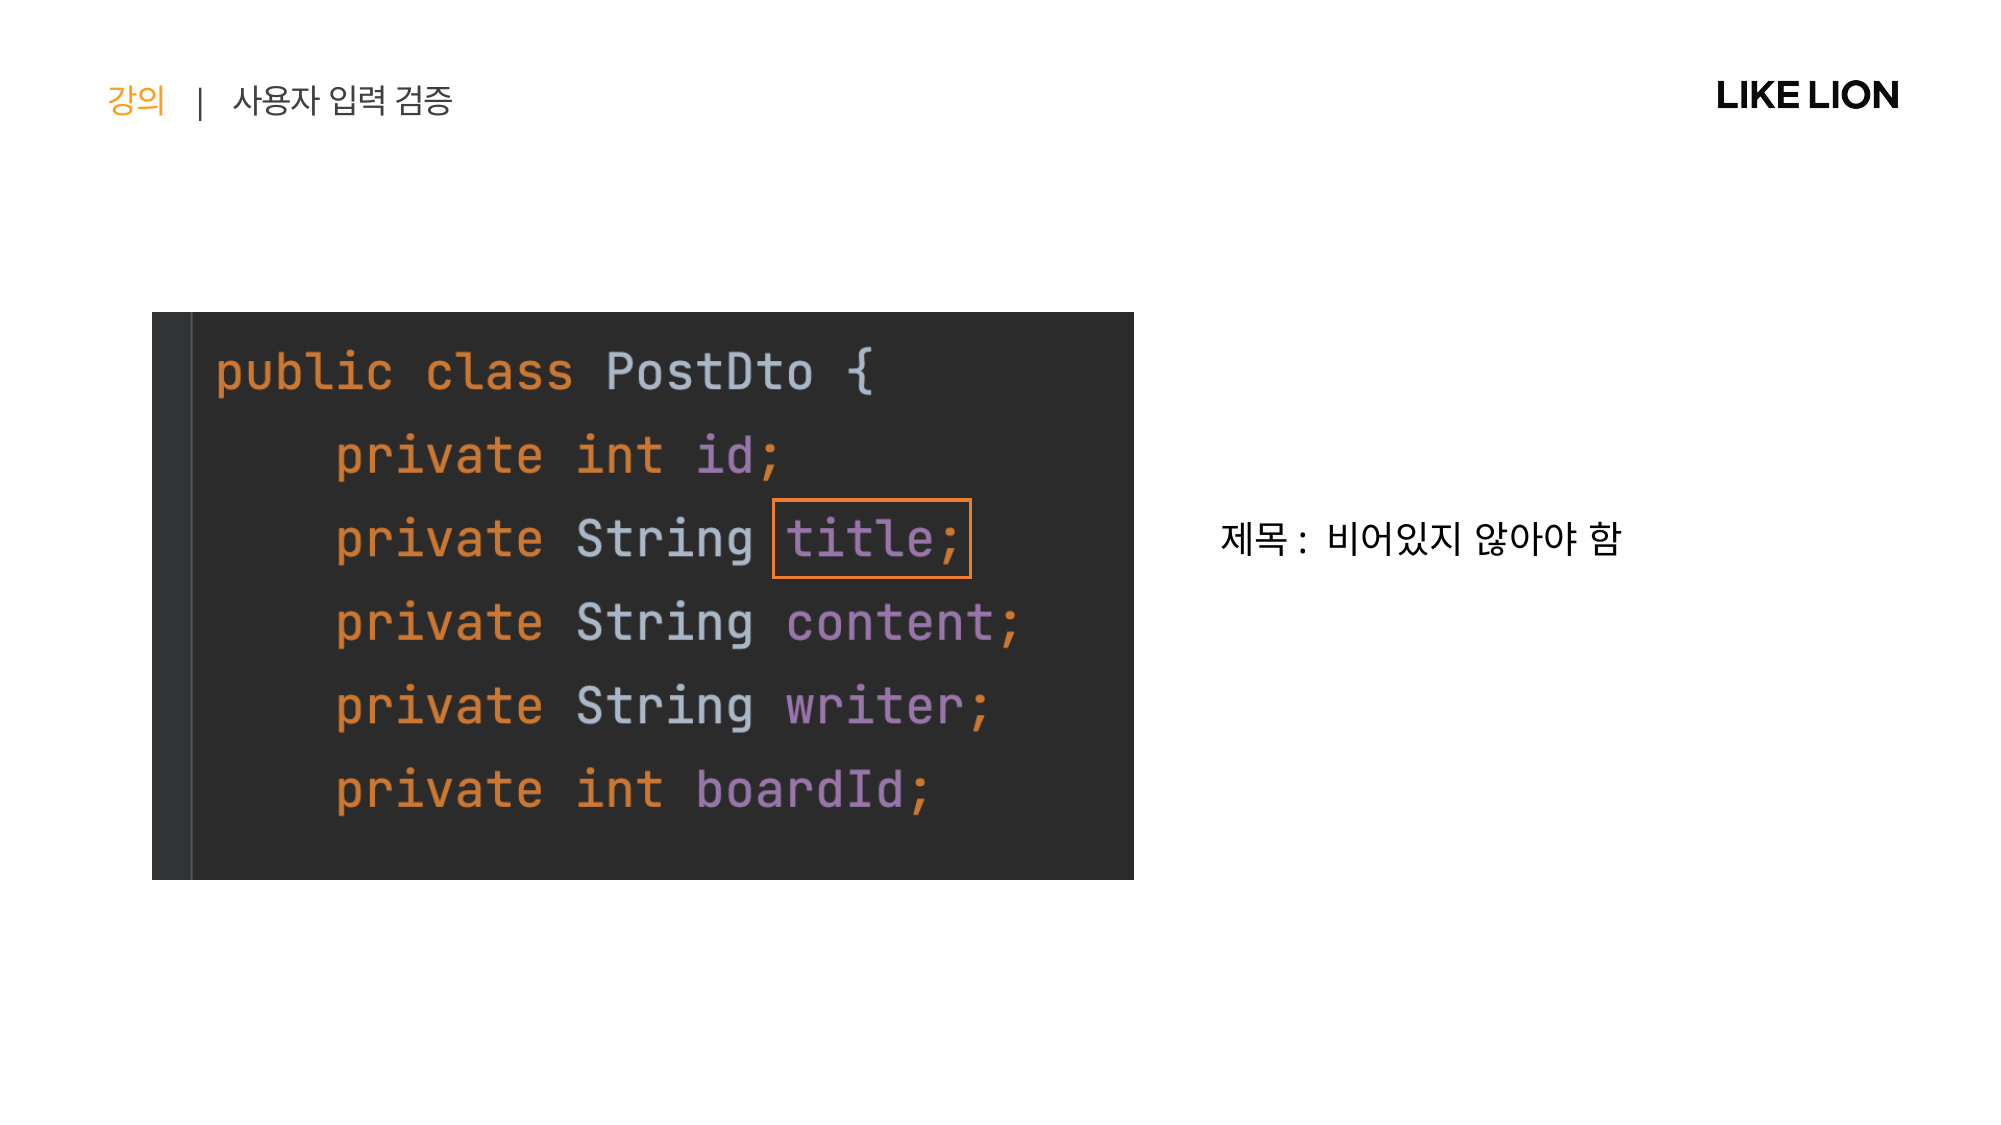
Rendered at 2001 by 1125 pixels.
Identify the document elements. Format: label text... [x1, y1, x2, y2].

text_box 제목: 비어있지 않아야 함 [1205, 508, 1639, 569]
picture [1718, 80, 1898, 109]
picture [152, 312, 1134, 880]
text_box 강의 | 사용자 입력 검증 [92, 72, 866, 128]
